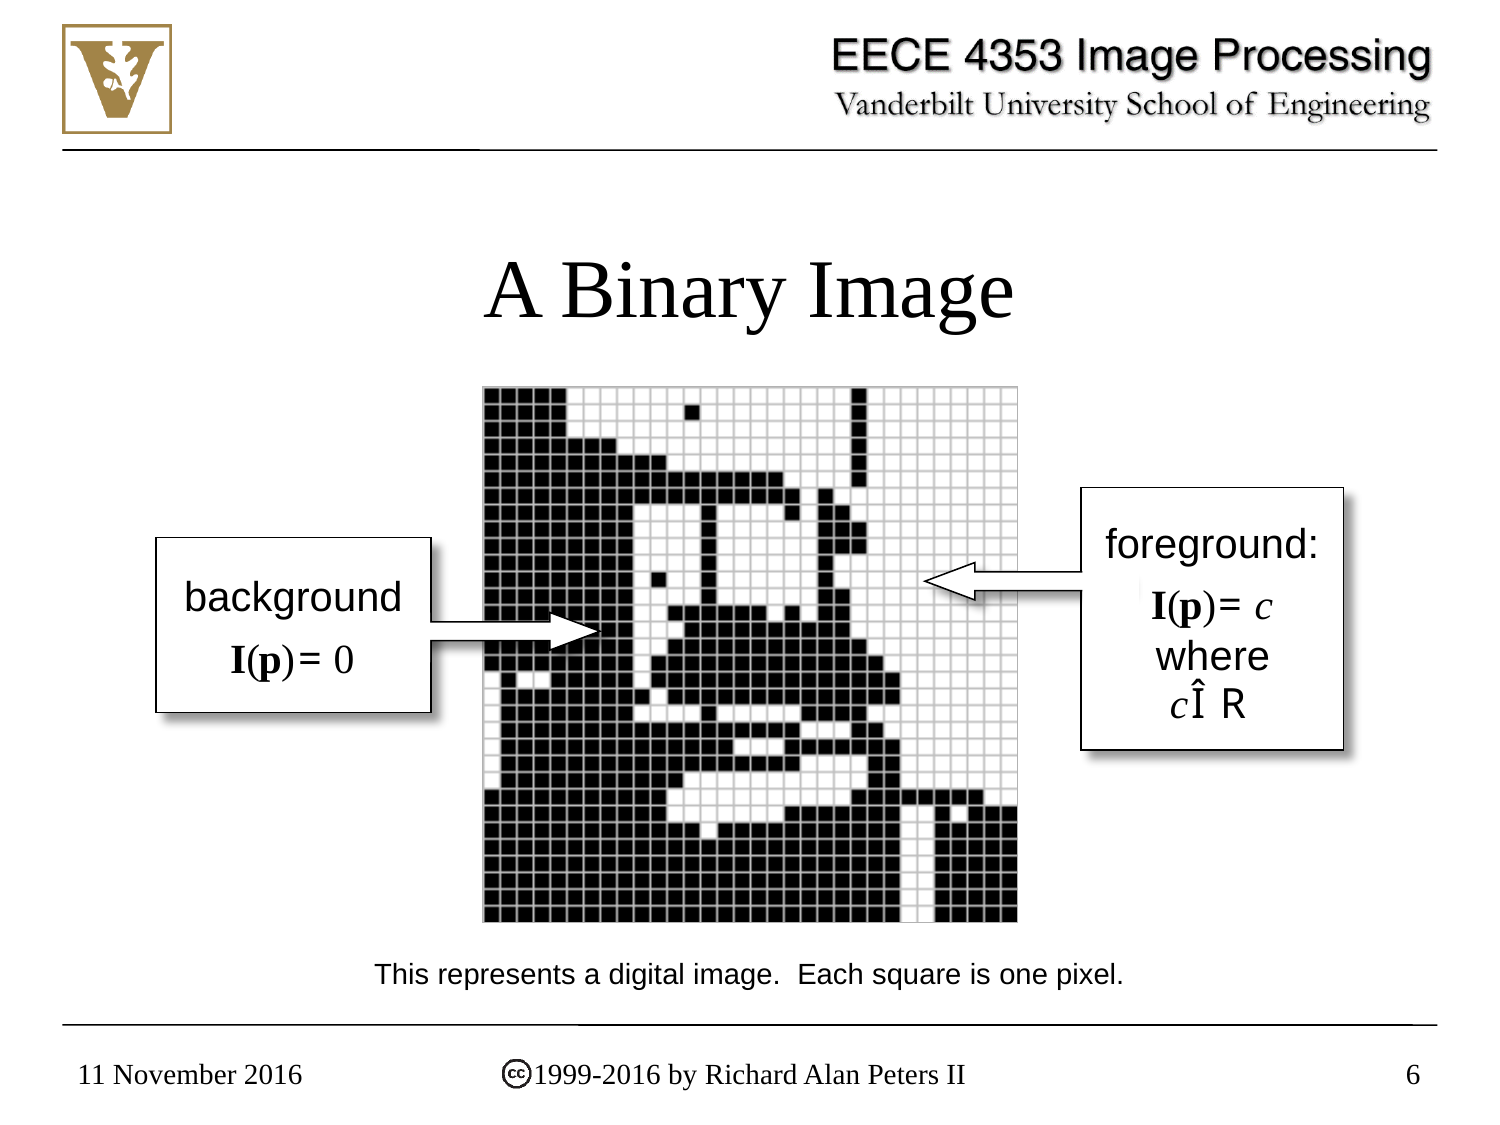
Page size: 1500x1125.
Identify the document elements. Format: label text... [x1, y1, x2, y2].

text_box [155, 537, 601, 713]
text_box This represents a digital image. Each square is one pixel. [359, 947, 1141, 998]
title A Binary Image [112, 224, 1388, 344]
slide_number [62, 1042, 400, 1103]
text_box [482, 387, 1018, 922]
footer 1999-2016 by Richard Alan Peters II [496, 1042, 1004, 1103]
picture [62, 24, 172, 134]
slide_number 6 [1098, 1042, 1436, 1103]
picture [826, 25, 1436, 133]
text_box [924, 487, 1344, 751]
